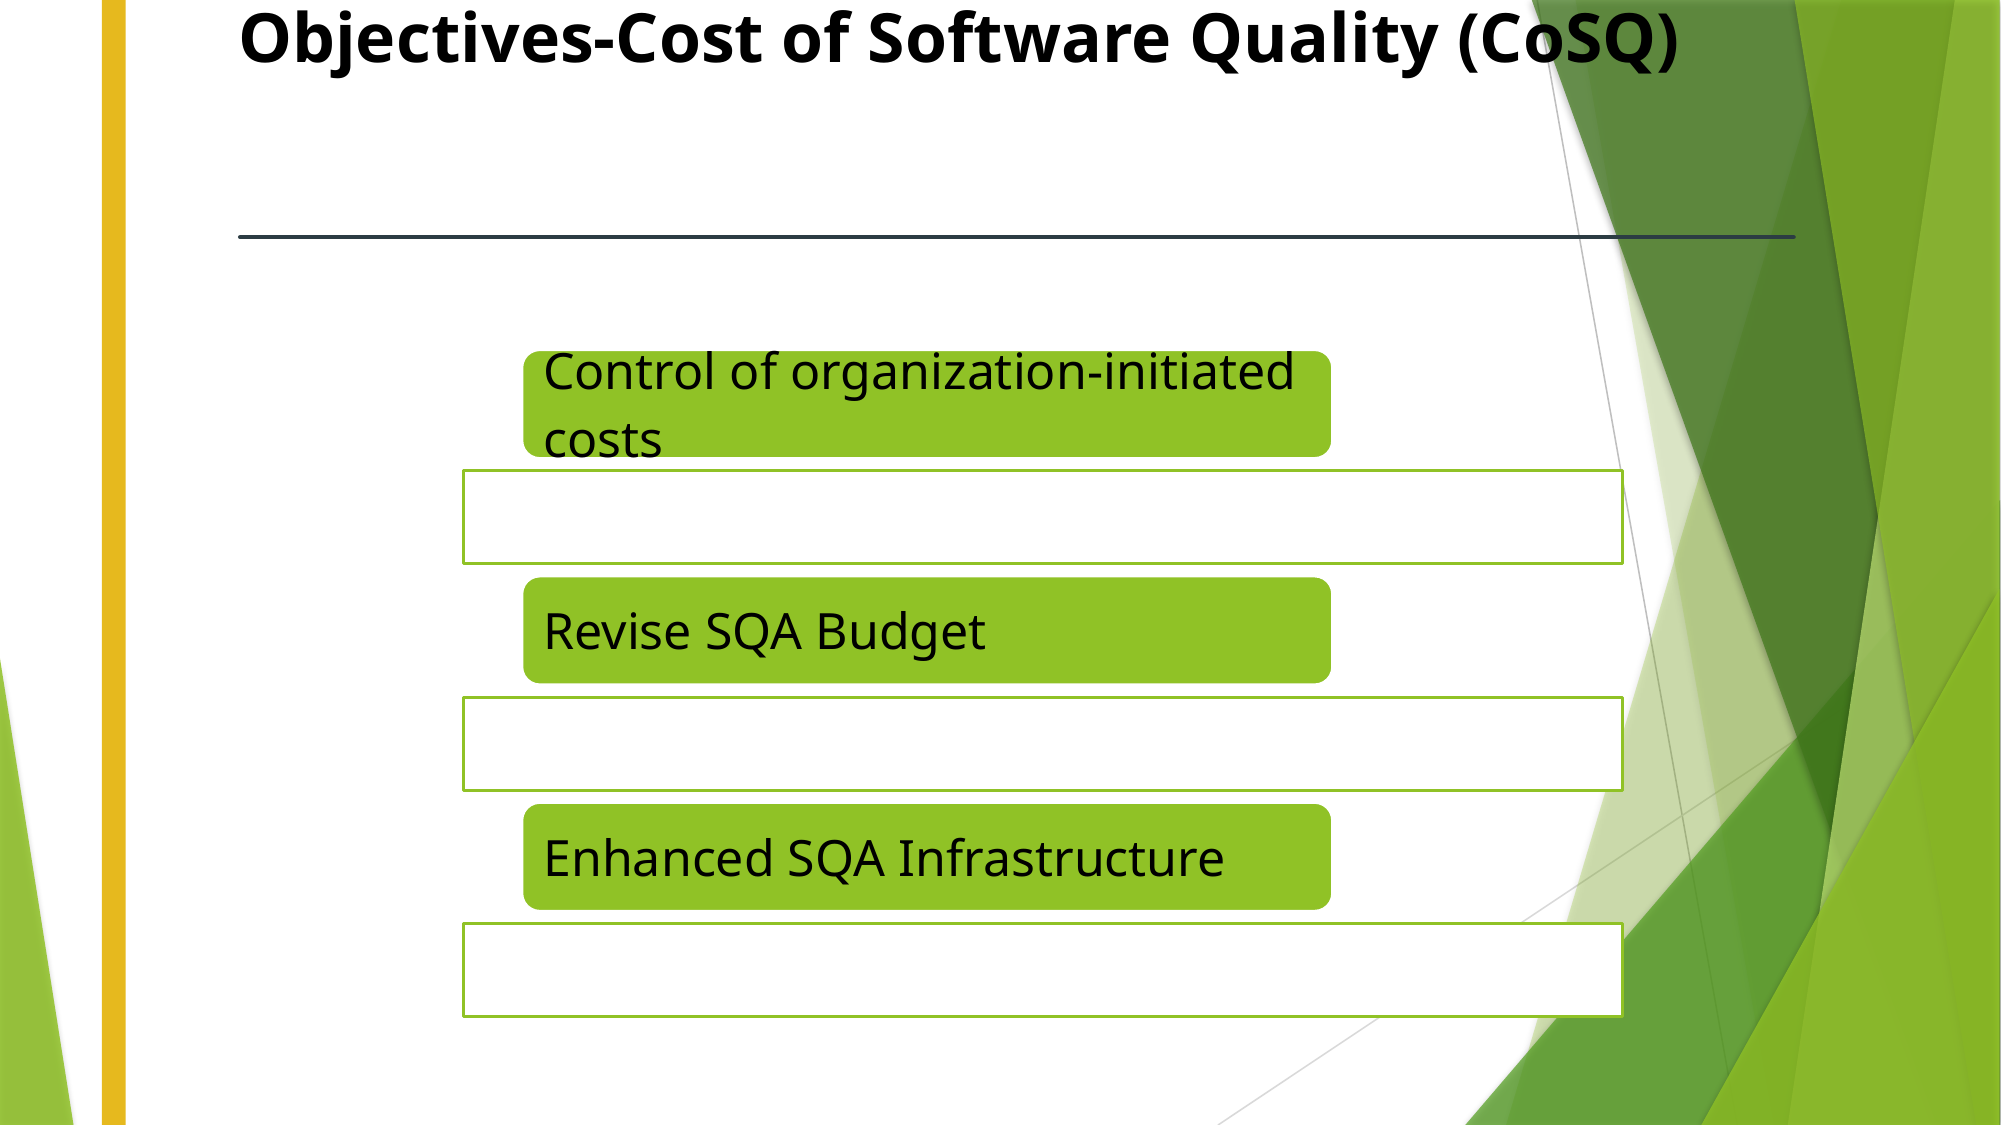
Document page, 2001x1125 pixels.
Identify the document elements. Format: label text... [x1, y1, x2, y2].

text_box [463, 336, 1623, 1018]
title Objectives-Cost of Software Quality (CoSQ) [223, 0, 1702, 164]
